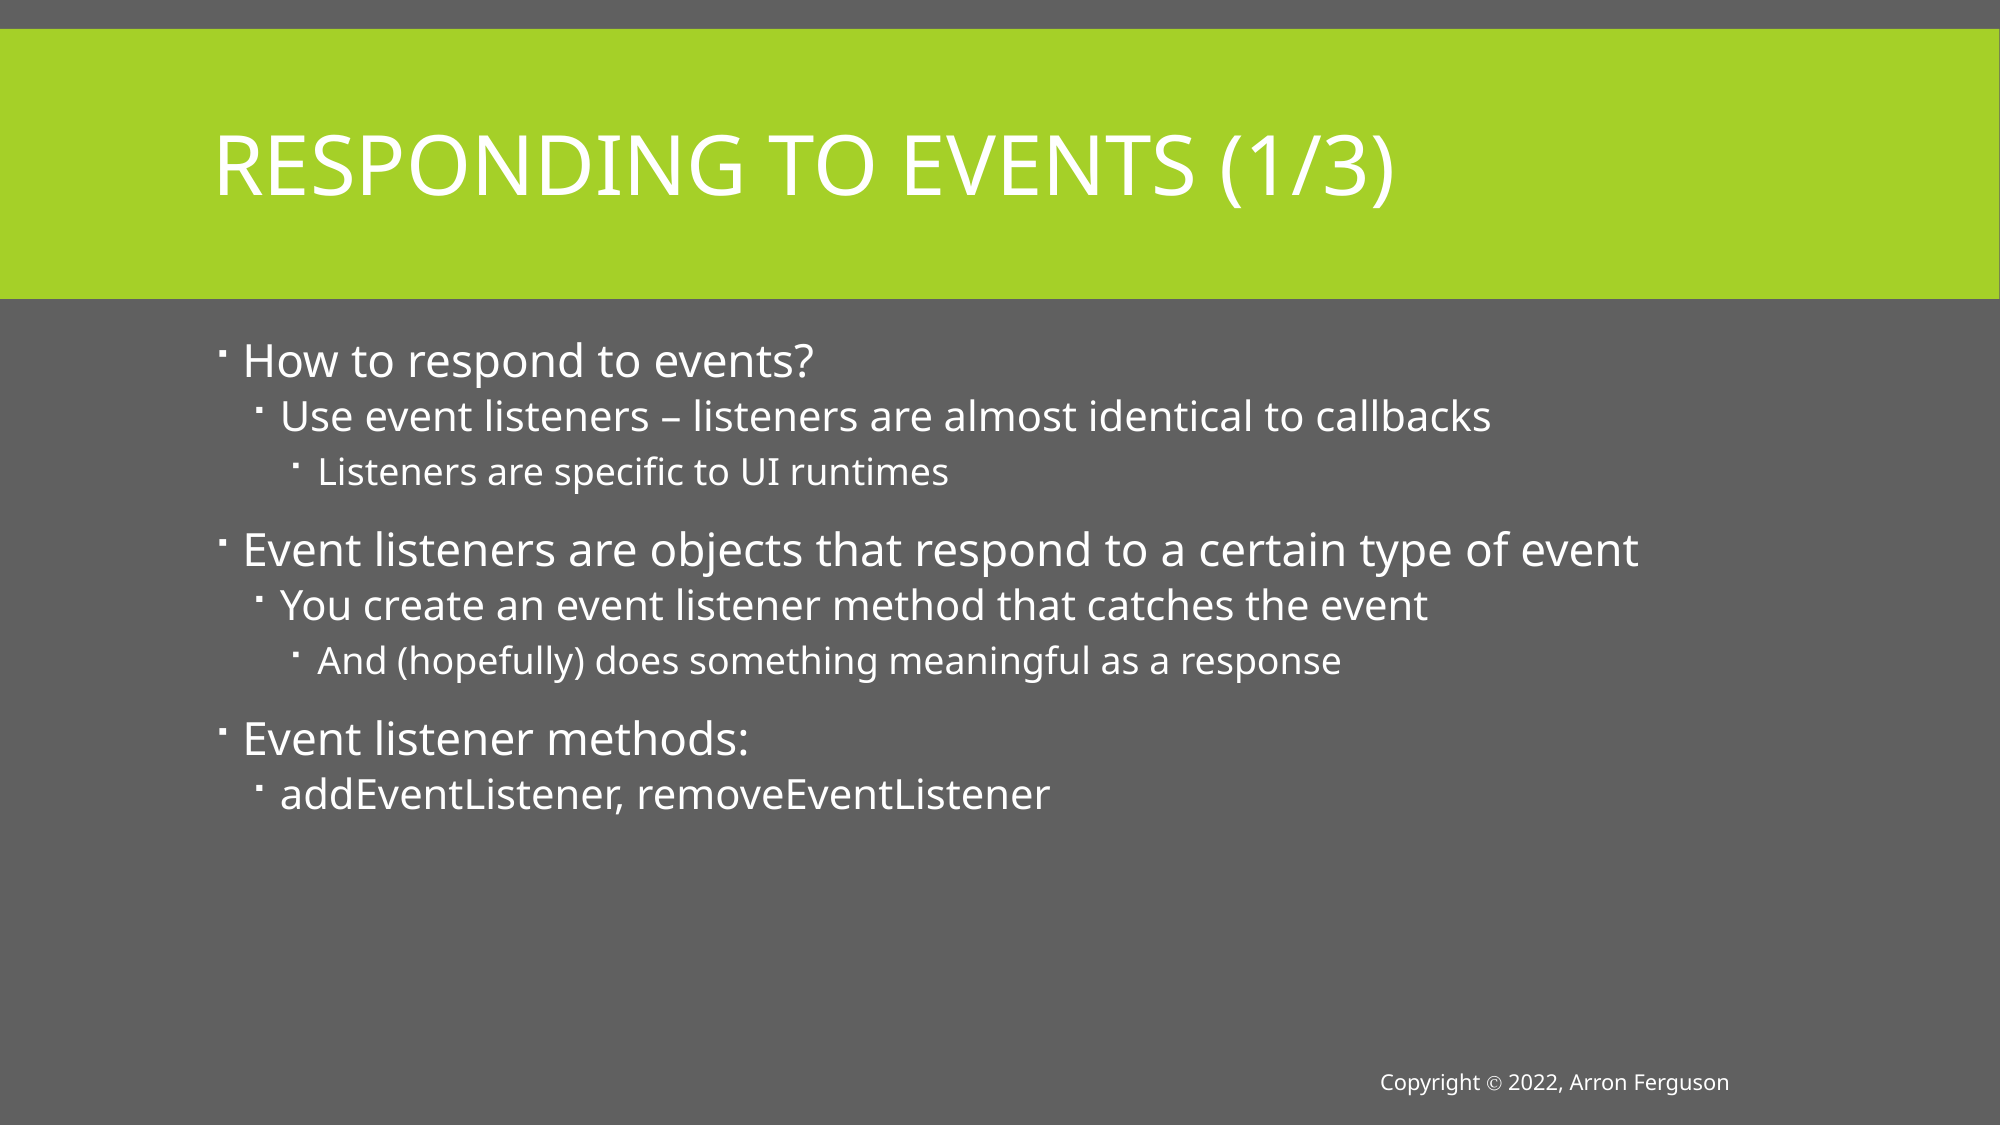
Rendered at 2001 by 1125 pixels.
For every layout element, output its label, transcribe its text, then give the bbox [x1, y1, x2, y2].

title Responding to events (1/3) [197, 46, 1803, 295]
list How to respond to events? Use event listeners – listeners are almost identical to callbacks Listeners are specific to UI runtimes Event listeners are objects that respond to a certain type of event You create an event listener method that catches the event And (hopefully) does something meaningful as a response Event listener methods: addEventListener, removeEventListener [197, 329, 1803, 1020]
footer Copyright Ⓒ 2022, Arron Ferguson [918, 1053, 1746, 1114]
